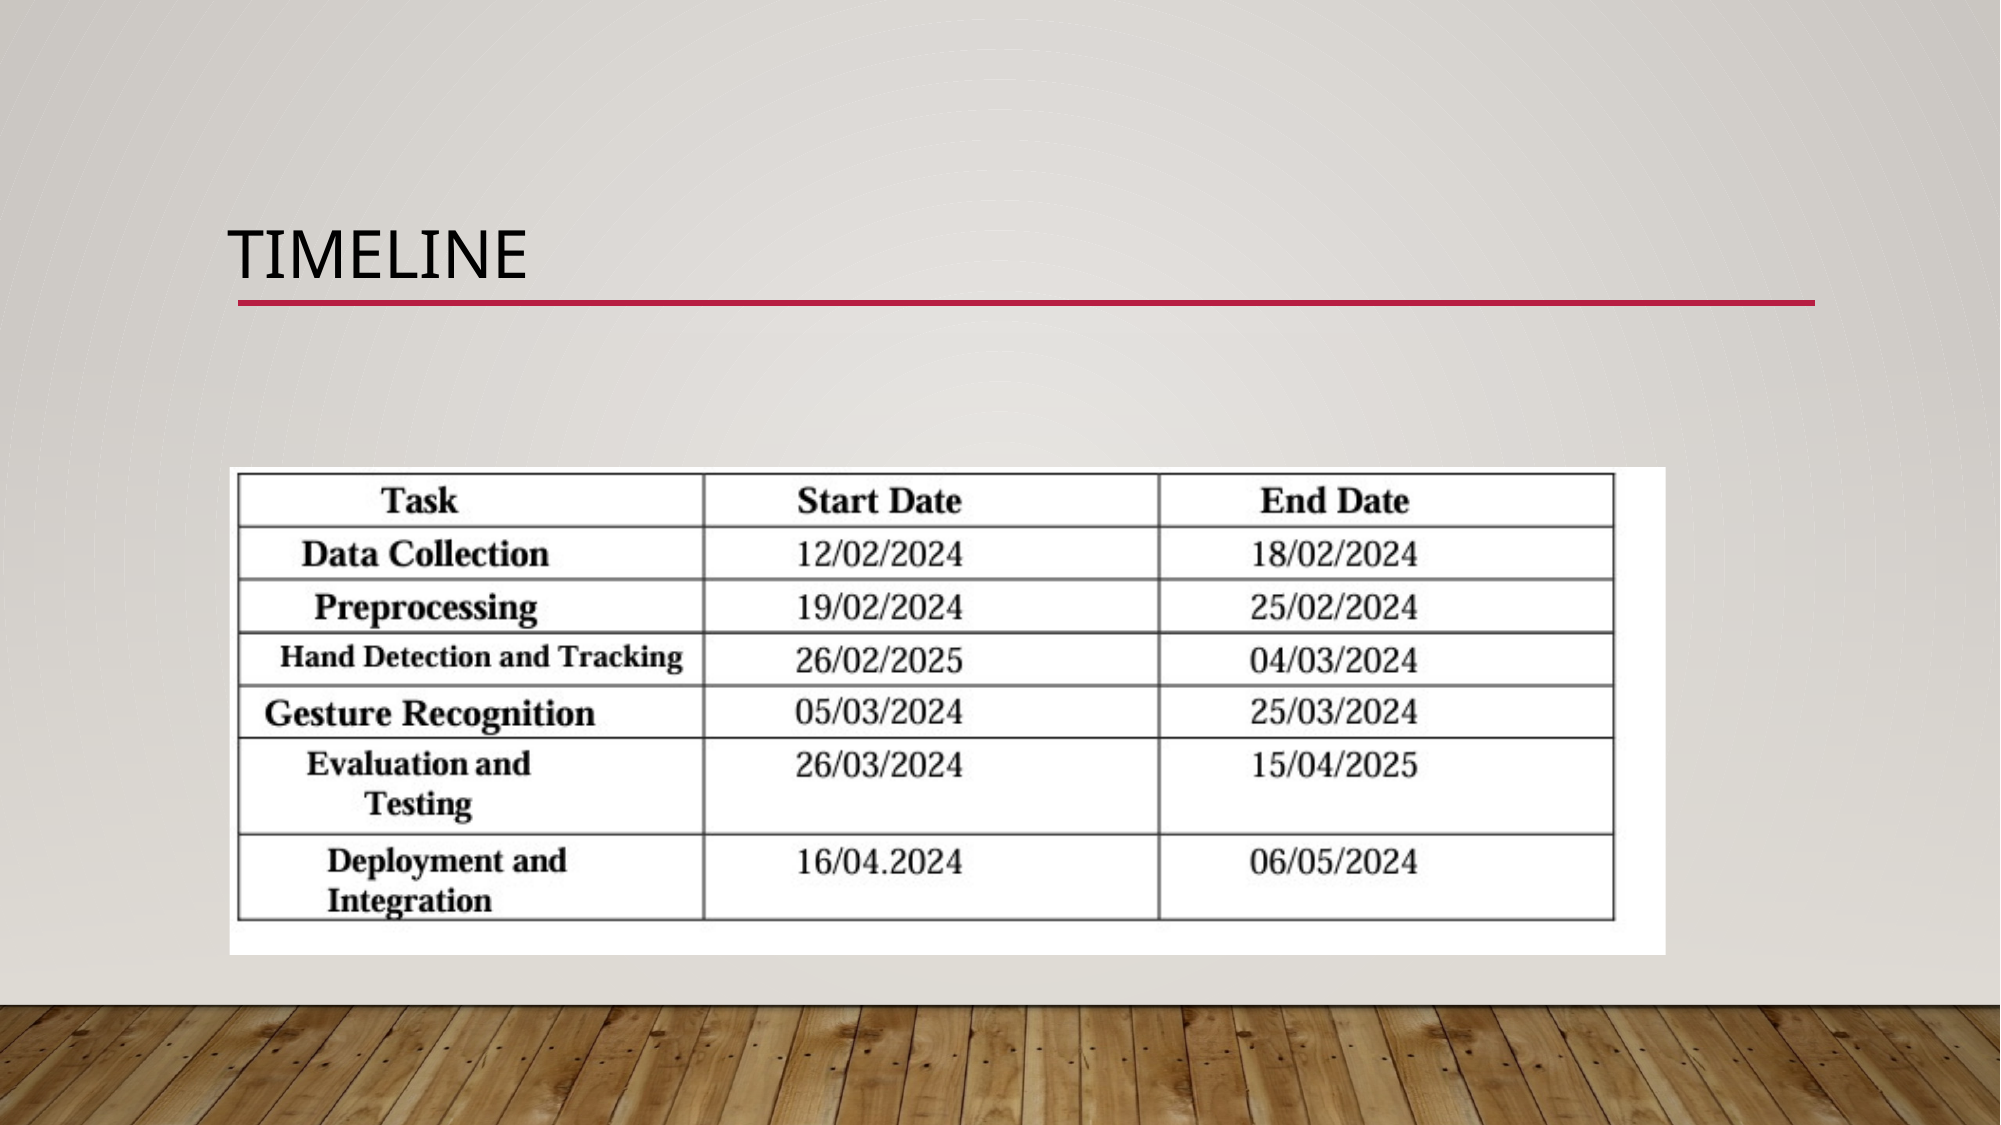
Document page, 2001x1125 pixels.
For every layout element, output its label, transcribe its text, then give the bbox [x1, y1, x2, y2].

title Timeline [212, 213, 1788, 386]
picture [0, 1005, 2000, 1125]
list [229, 466, 1666, 955]
